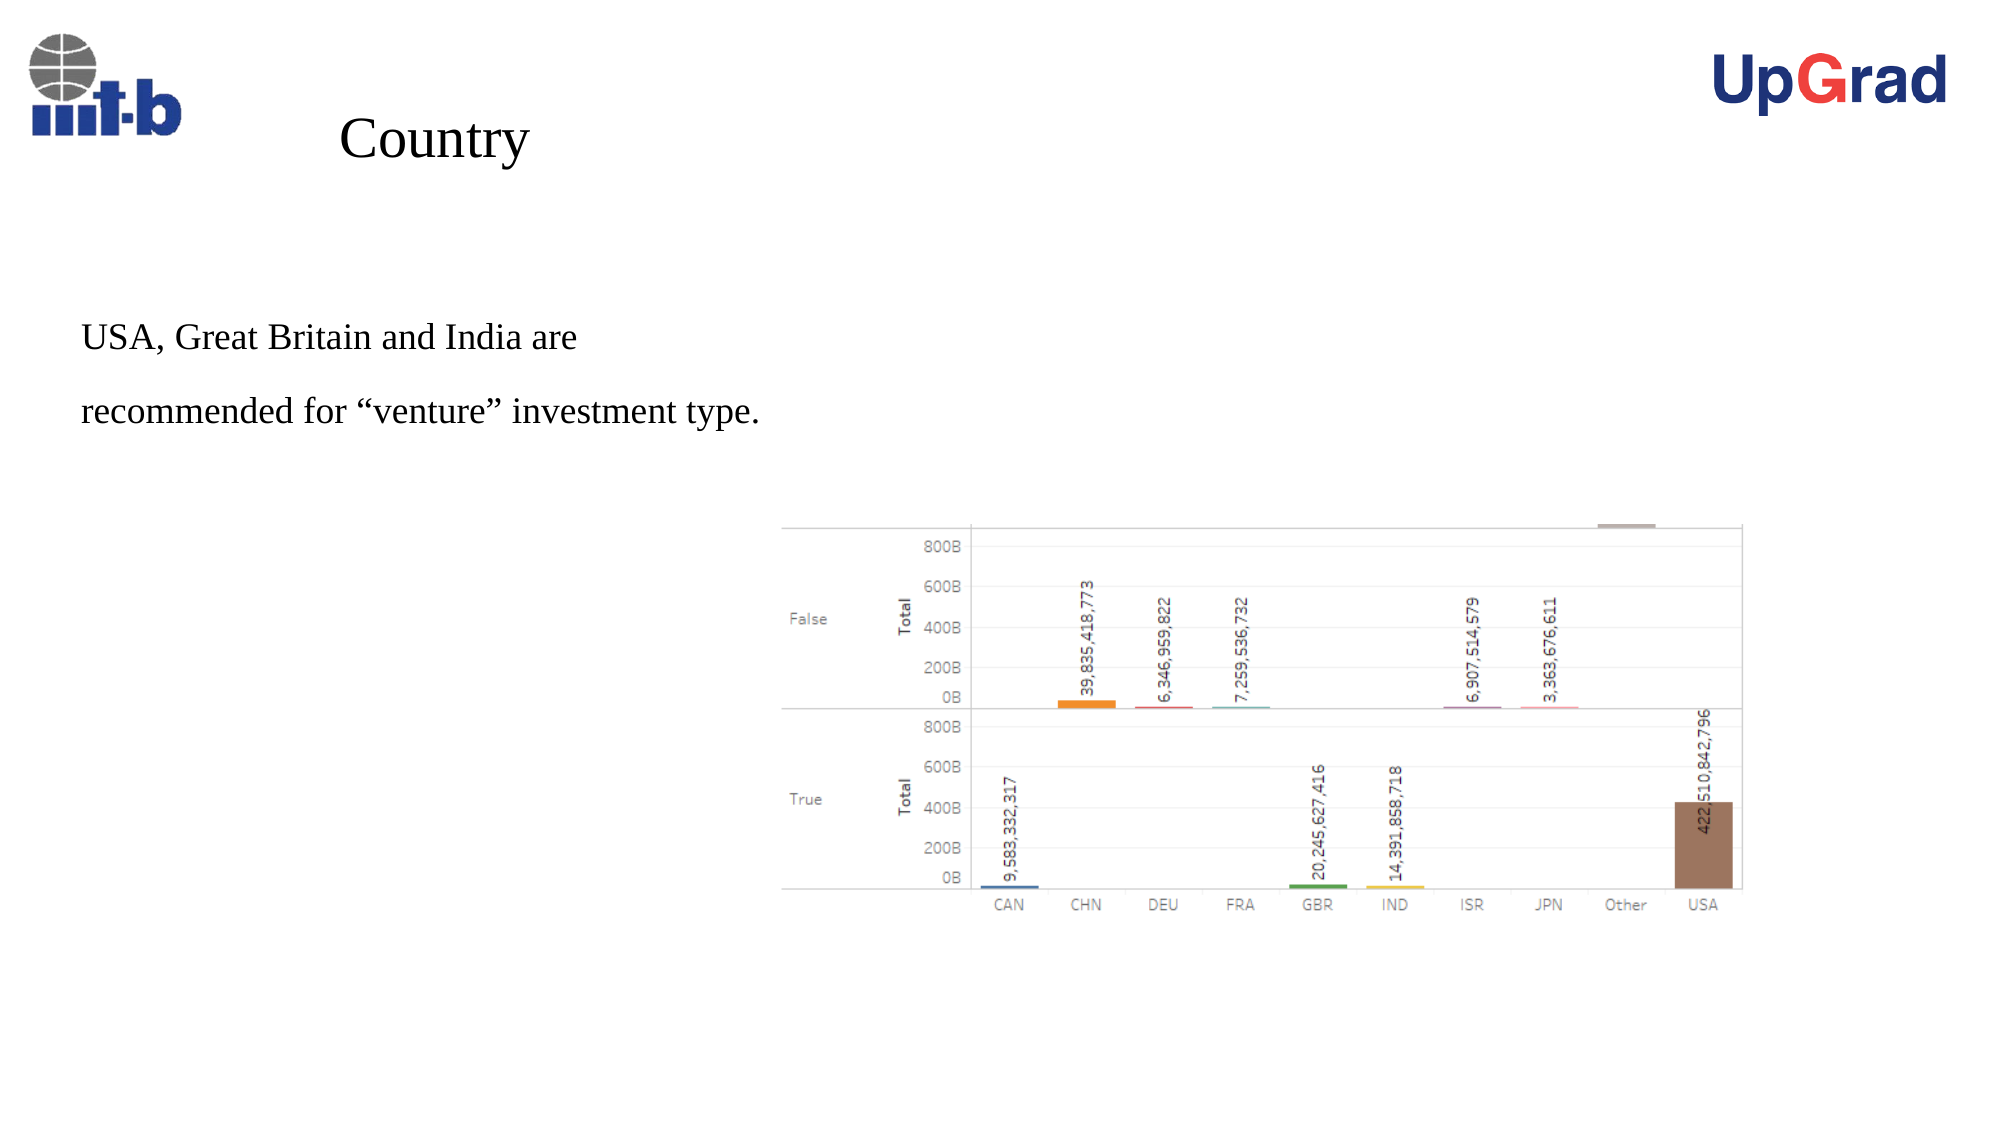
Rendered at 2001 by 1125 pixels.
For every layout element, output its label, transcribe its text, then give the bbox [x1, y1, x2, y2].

picture [0, 29, 208, 163]
title Country [324, 99, 1853, 241]
text_box USA, Great Britain and India are recommended for “venture” investment type. [66, 304, 1899, 1017]
picture [774, 524, 1775, 913]
picture [1714, 53, 1952, 116]
